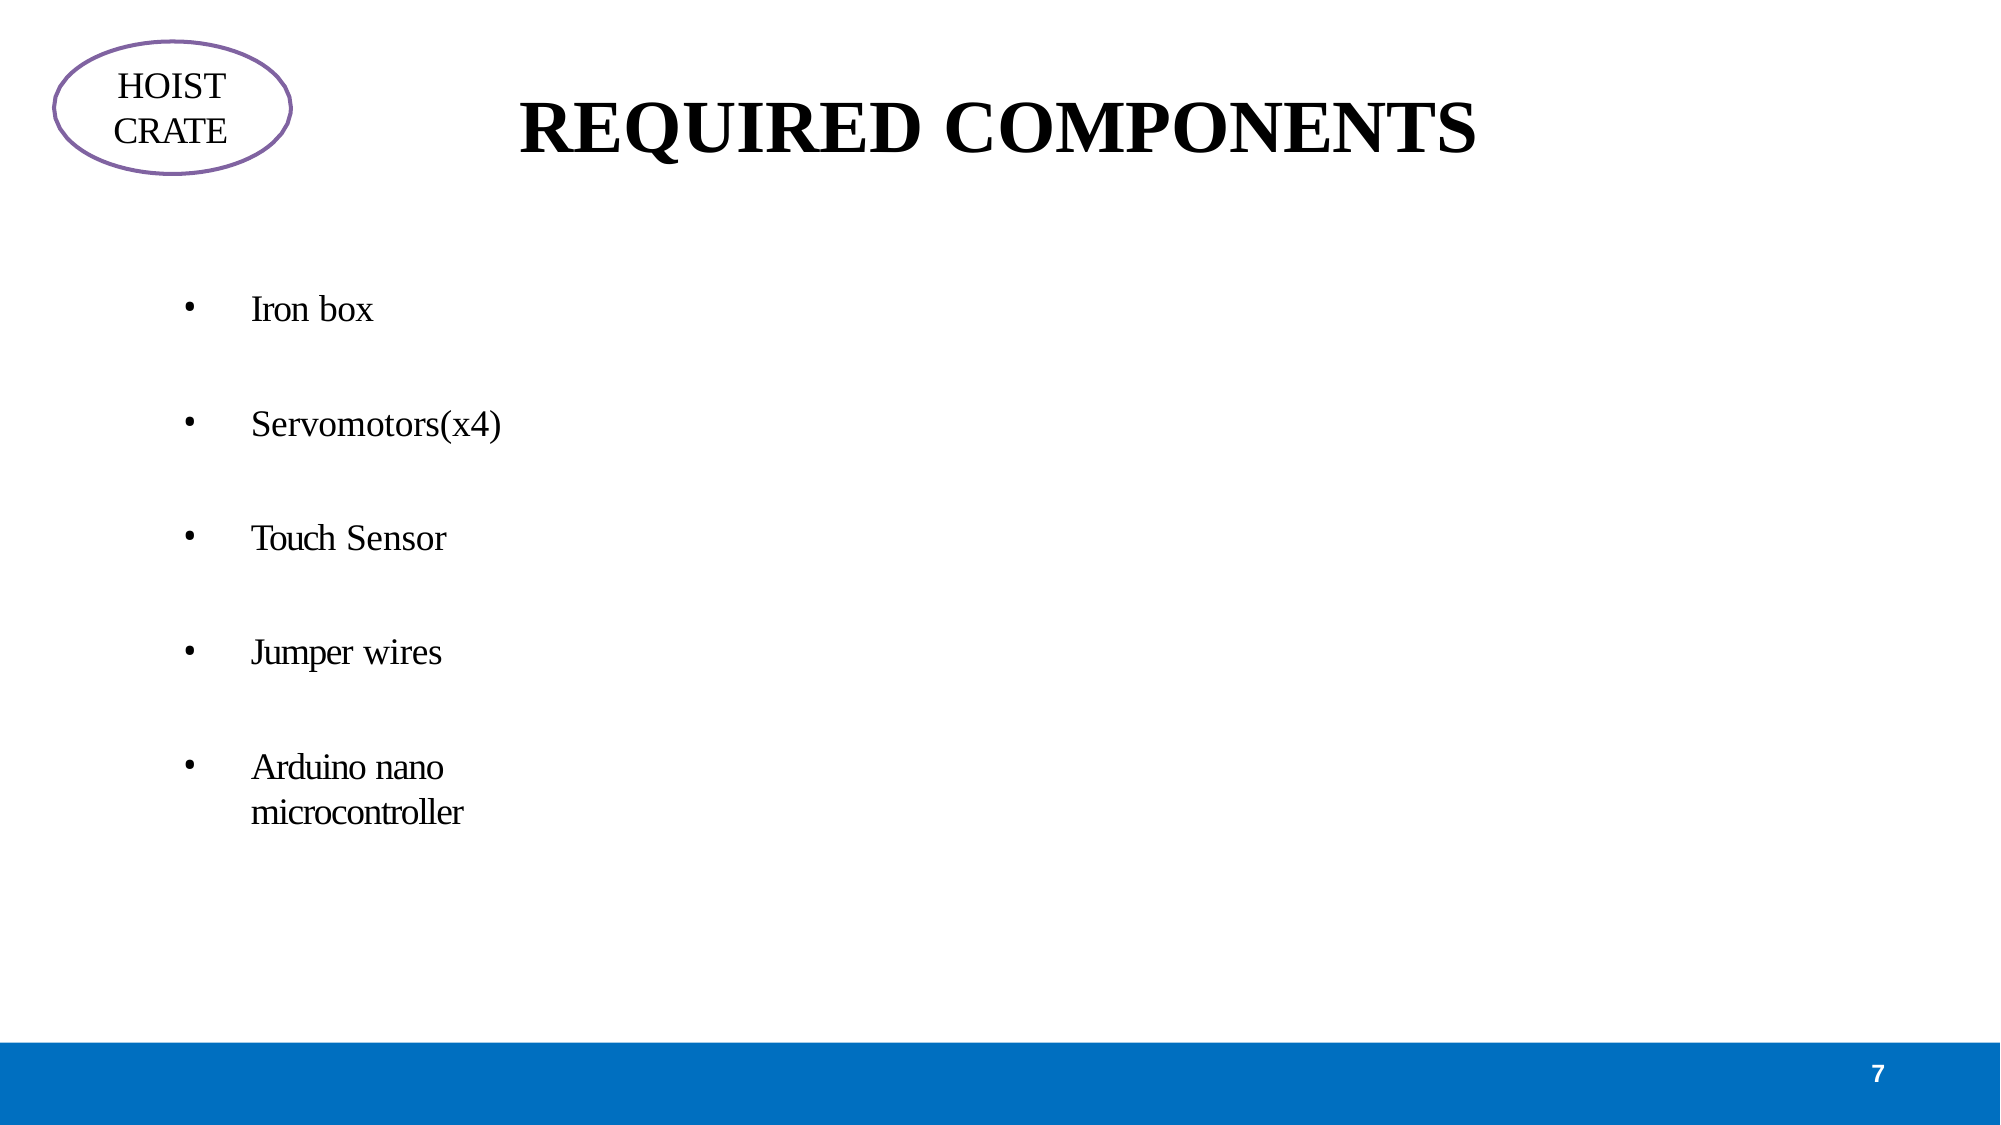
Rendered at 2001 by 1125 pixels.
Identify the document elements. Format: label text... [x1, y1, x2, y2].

text_box [53, 41, 291, 174]
title REQUIRED COMPONENTS [517, 75, 1483, 266]
slide_number 7 [1865, 1057, 1894, 1125]
text_box Iron box Servomotors(x4) Touch Sensor Jumper wires Arduino nano microcontroller [180, 281, 665, 832]
text_box HOIST CRATE [111, 59, 234, 152]
